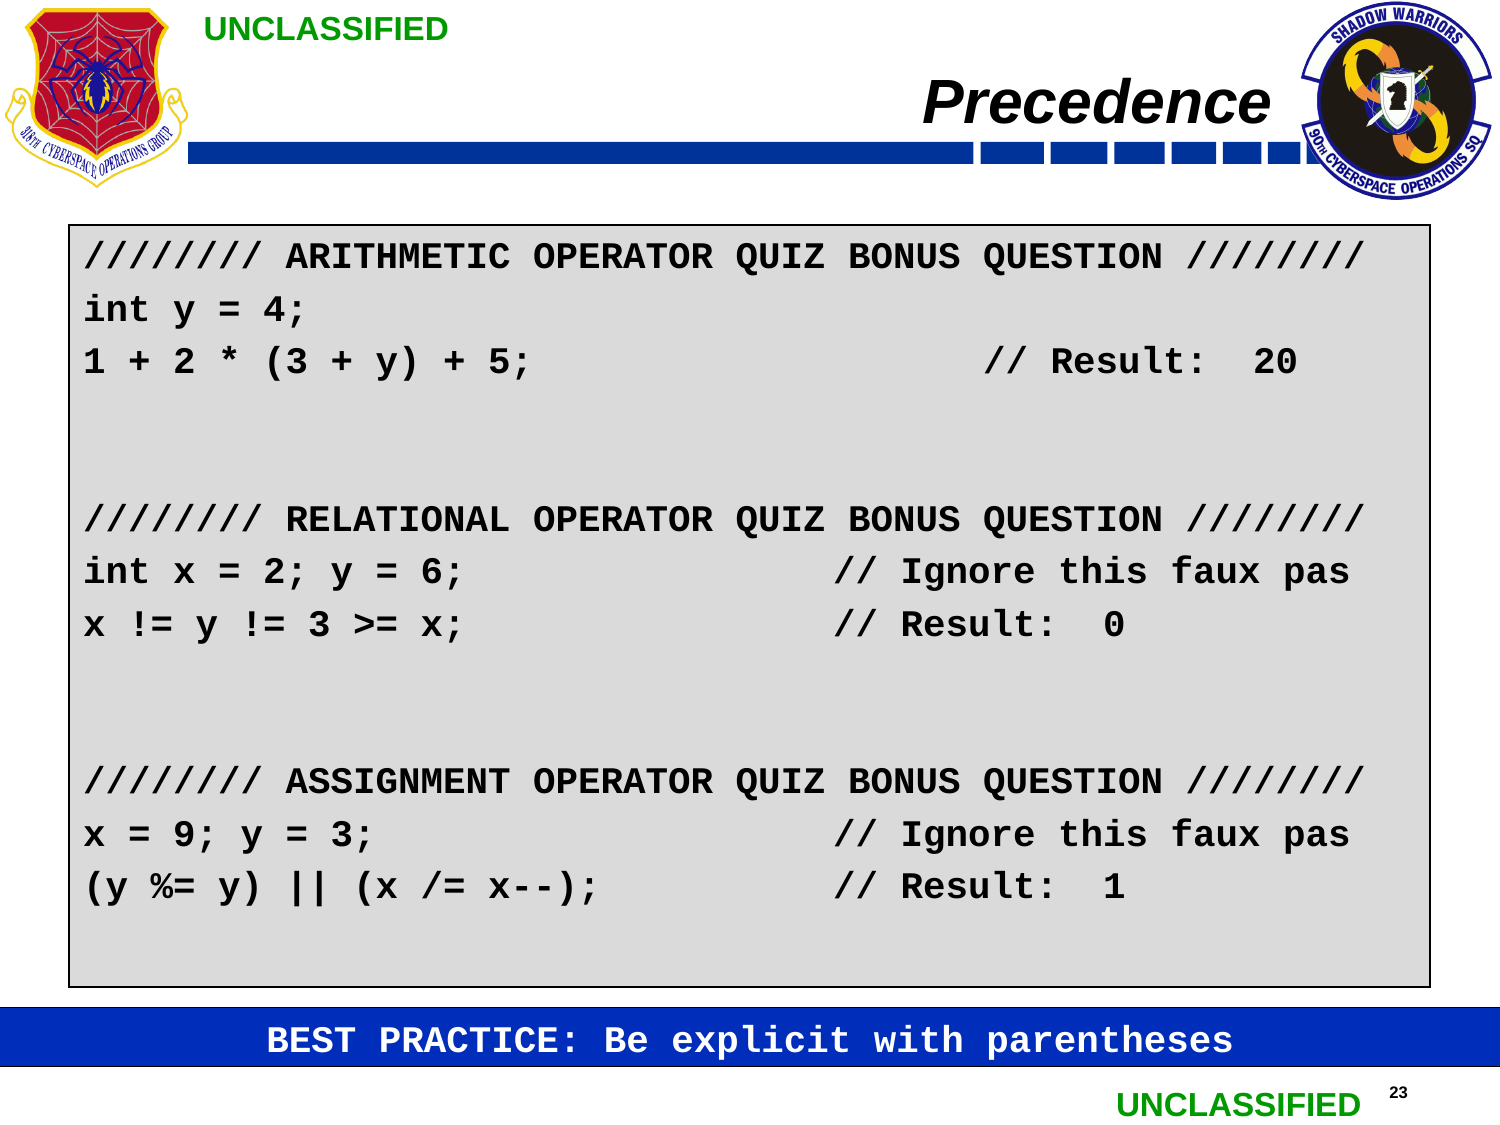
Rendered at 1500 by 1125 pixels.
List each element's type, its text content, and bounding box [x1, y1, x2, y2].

picture [1300, 1, 1493, 200]
text_box BEST PRACTICE: Be explicit with parentheses [0, 1007, 1500, 1067]
title Precedence [249, 51, 1288, 142]
picture [5, 8, 188, 188]
text_box //////// ARITHMETIC OPERATOR QUIZ BONUS QUESTION //////// int y = 4; 1 + 2 * (3 + y) + 5; // Result: 20 //////// RELATIONAL OPERATOR QUIZ BONUS QUESTION //////// int x = 2; y = 6; // Ignore this faux pas x != y != 3 >= x; // Result: 0 //////// ASSIGNMENT OPERATOR QUIZ BONUS QUESTION //////// x = 9; y = 3; // Ignore this faux pas (y %= y) || (x /= x--); // Result: 1 [68, 224, 1430, 988]
